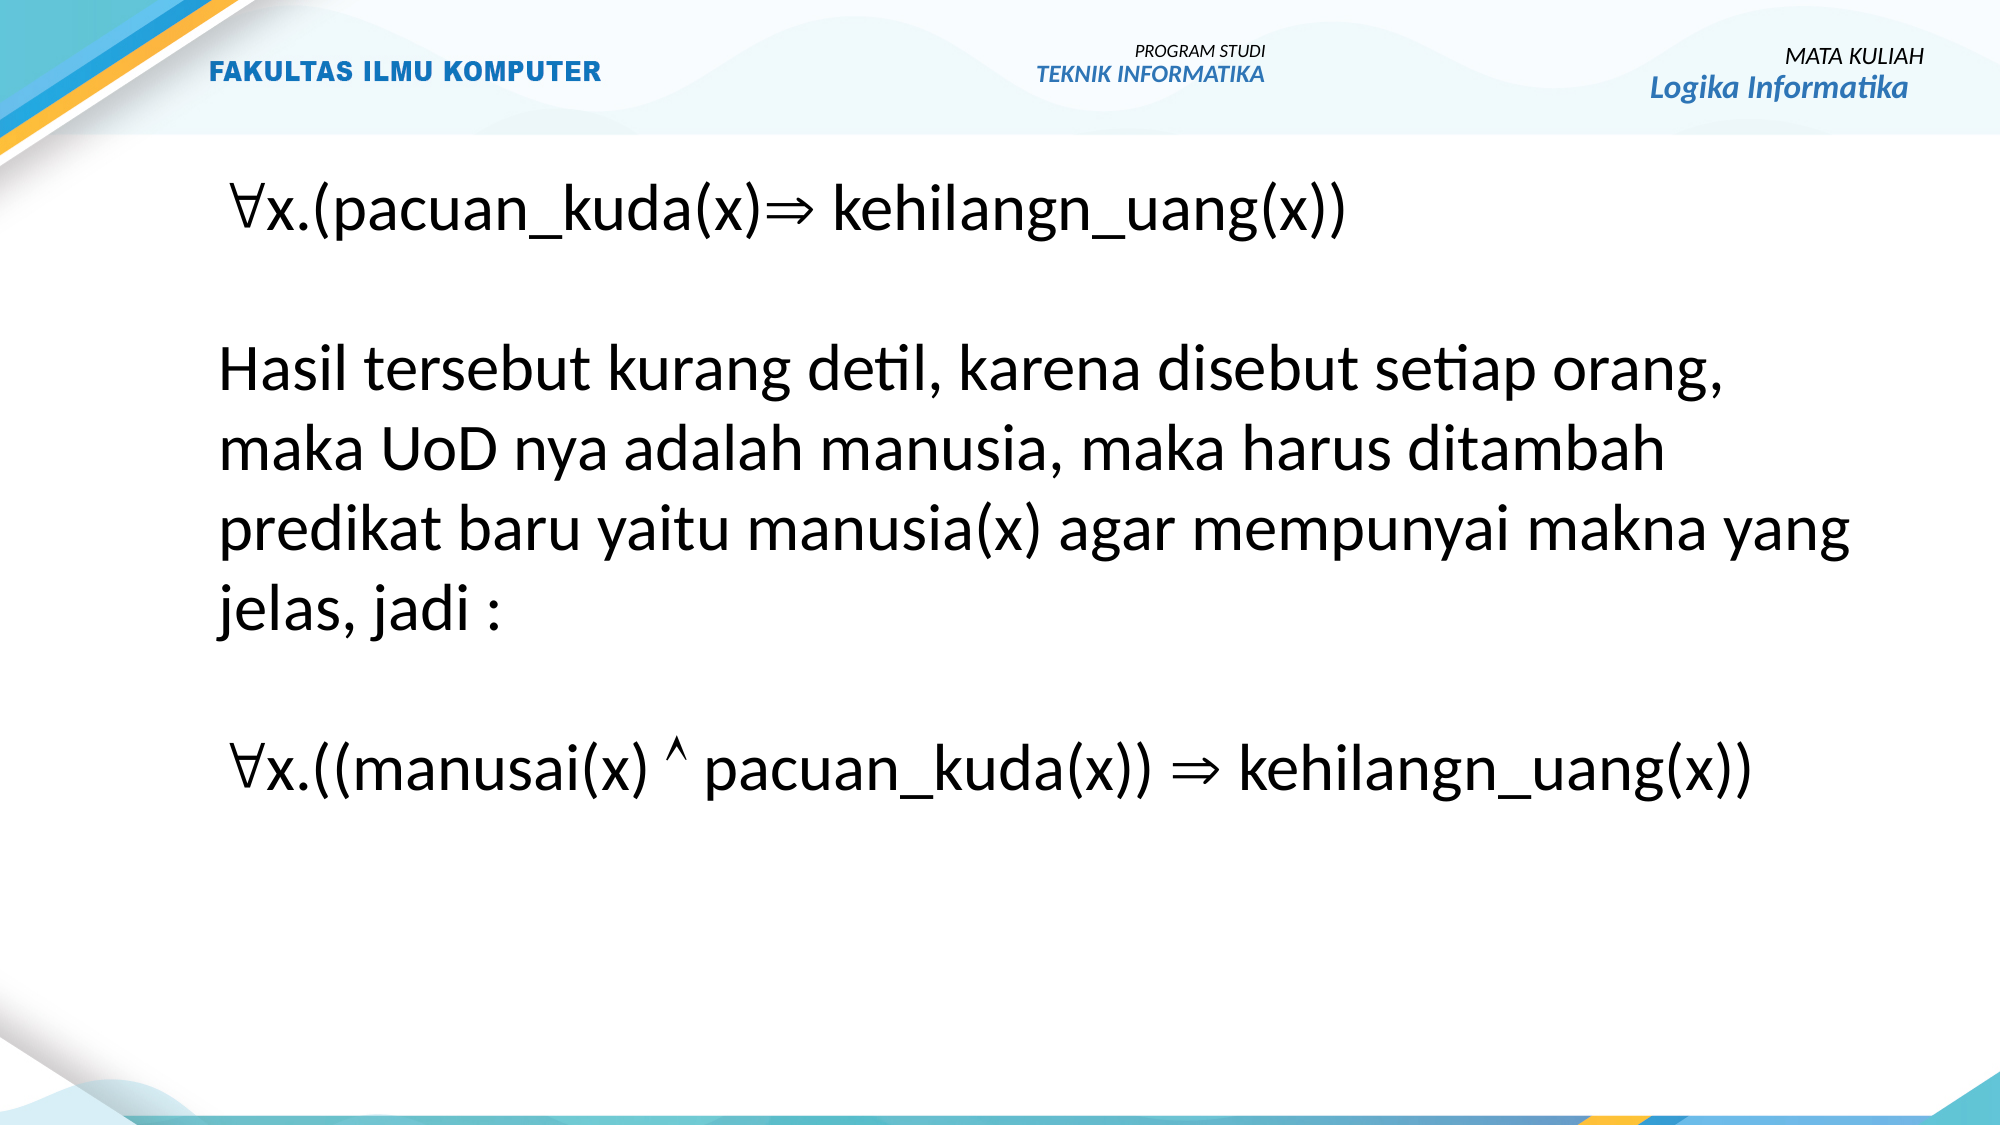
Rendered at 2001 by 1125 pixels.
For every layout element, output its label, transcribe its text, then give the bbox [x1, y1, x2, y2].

text_box MATA KULIAH Logika Informatika [1374, 35, 1940, 147]
picture [0, 0, 2000, 1125]
text_box PROGRAM STUDI TEKNIK INFORMATIKA [904, 33, 1281, 118]
text_box x.(pacuan_kuda(x) kehilangn_uang(x)) Hasil tersebut kurang detil, karena disebut setiap orang, maka UoD nya adalah manusia, maka harus ditambah predikat baru yaitu manusia(x) agar mempunyai makna yang jelas, jadi : x.((manusai(x)  pacuan_kuda(x))  kehilangn_uang(x)) [203, 156, 1898, 891]
